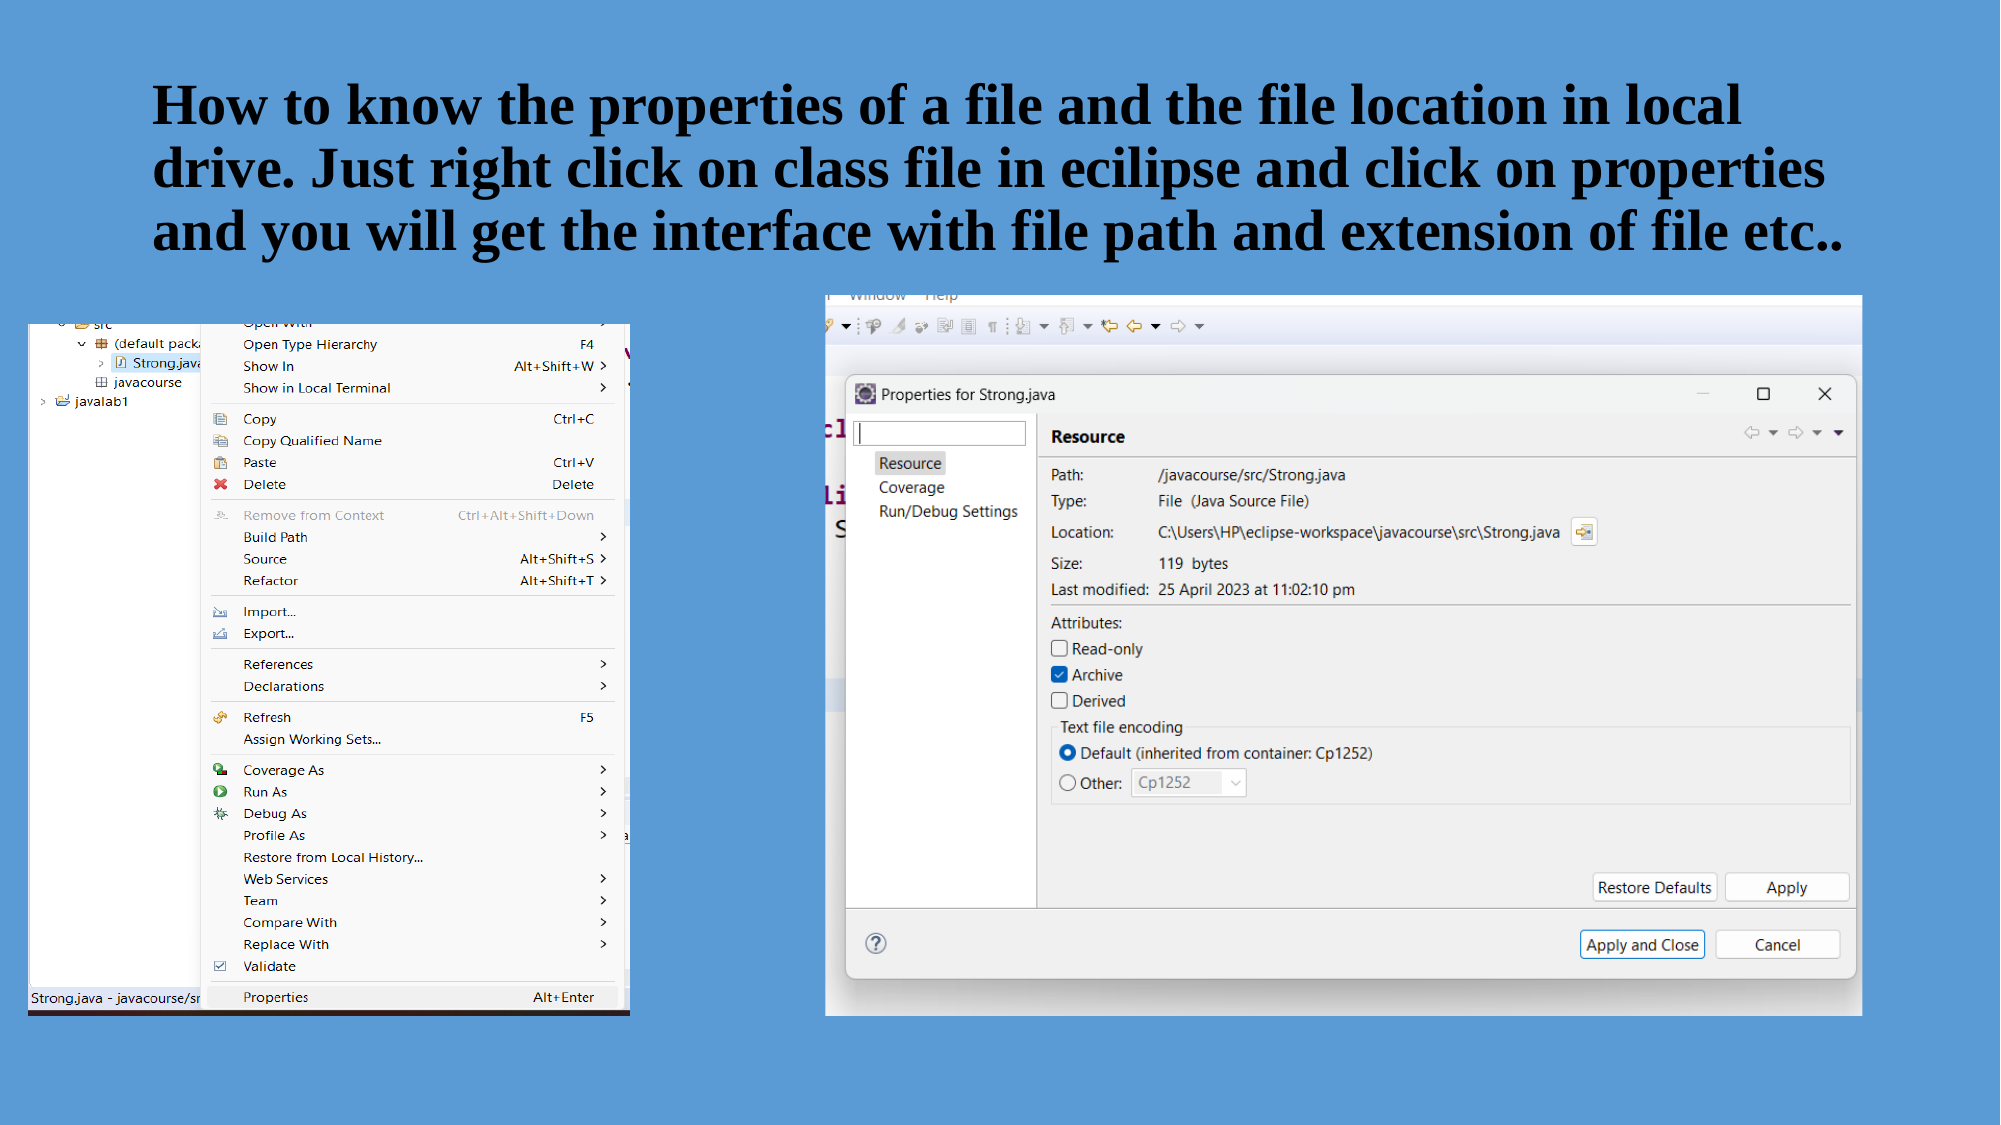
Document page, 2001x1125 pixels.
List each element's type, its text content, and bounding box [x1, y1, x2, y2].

picture [825, 295, 1863, 1016]
title How to know the properties of a file and the file location in local drive. Just right click on class file in ecilipse and click on properties and you will get the interface with file path and extension of file etc.. [137, 59, 1863, 278]
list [22, 324, 630, 1016]
